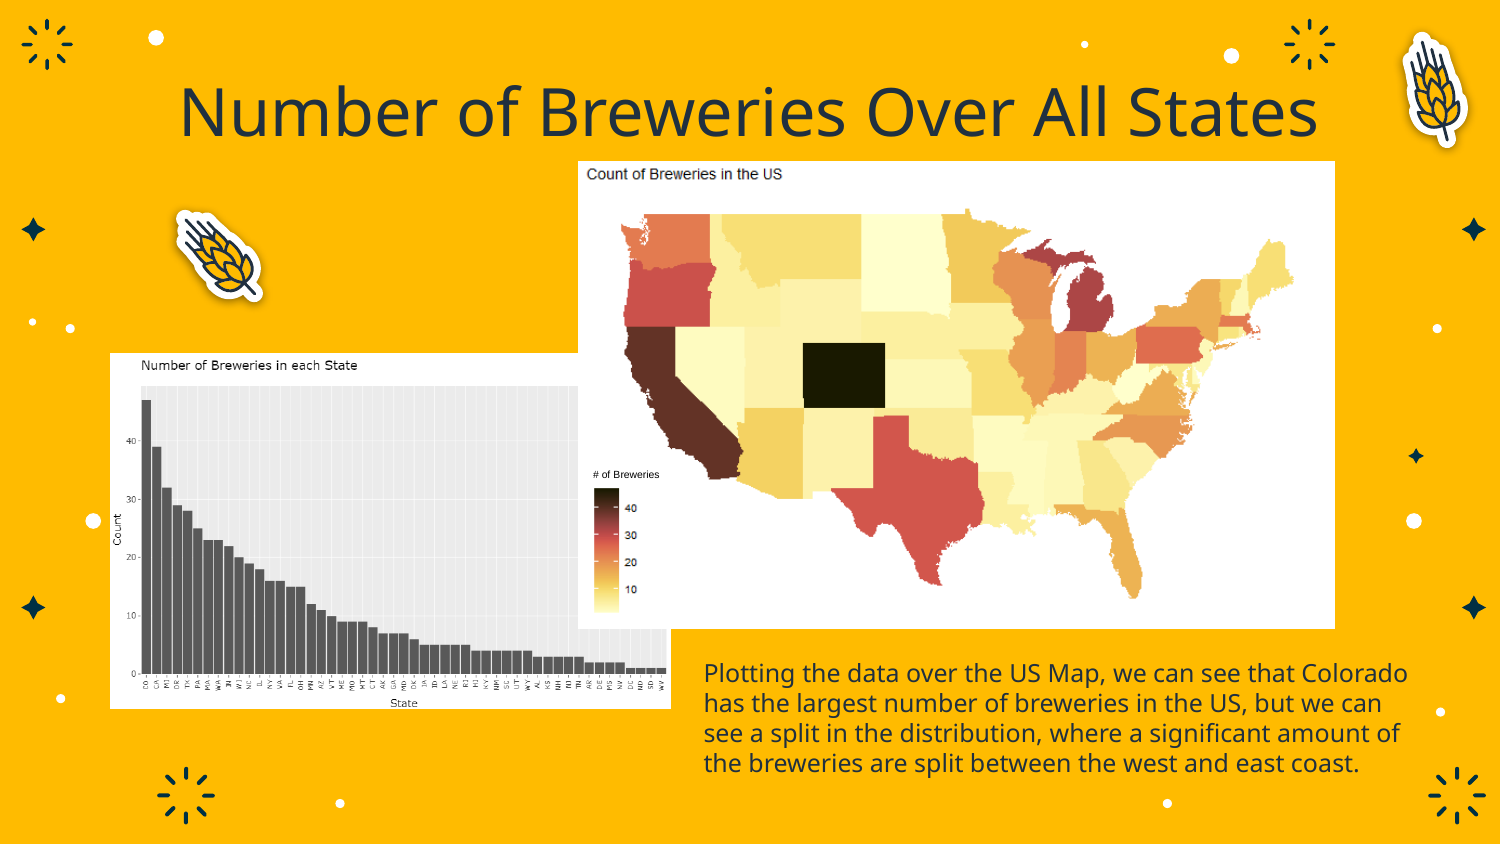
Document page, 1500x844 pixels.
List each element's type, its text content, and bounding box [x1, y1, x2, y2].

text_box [1428, 766, 1487, 825]
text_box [189, 196, 249, 317]
text_box Plotting the data over the US Map, we can see that Colorado has the largest number of breweries in the US, but we can see a split in the distribution, where a significant amount of the breweries are split between the west and east coast. [688, 642, 1429, 776]
text_box [1406, 513, 1422, 529]
text_box [1461, 595, 1487, 620]
text_box [21, 217, 46, 242]
title Number of Breweries Over All States [117, 54, 1383, 149]
text_box [1435, 707, 1446, 717]
text_box [1162, 798, 1172, 809]
picture [110, 161, 1336, 709]
text_box [65, 324, 75, 334]
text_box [1403, 30, 1464, 151]
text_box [20, 18, 74, 71]
text_box [148, 29, 164, 46]
